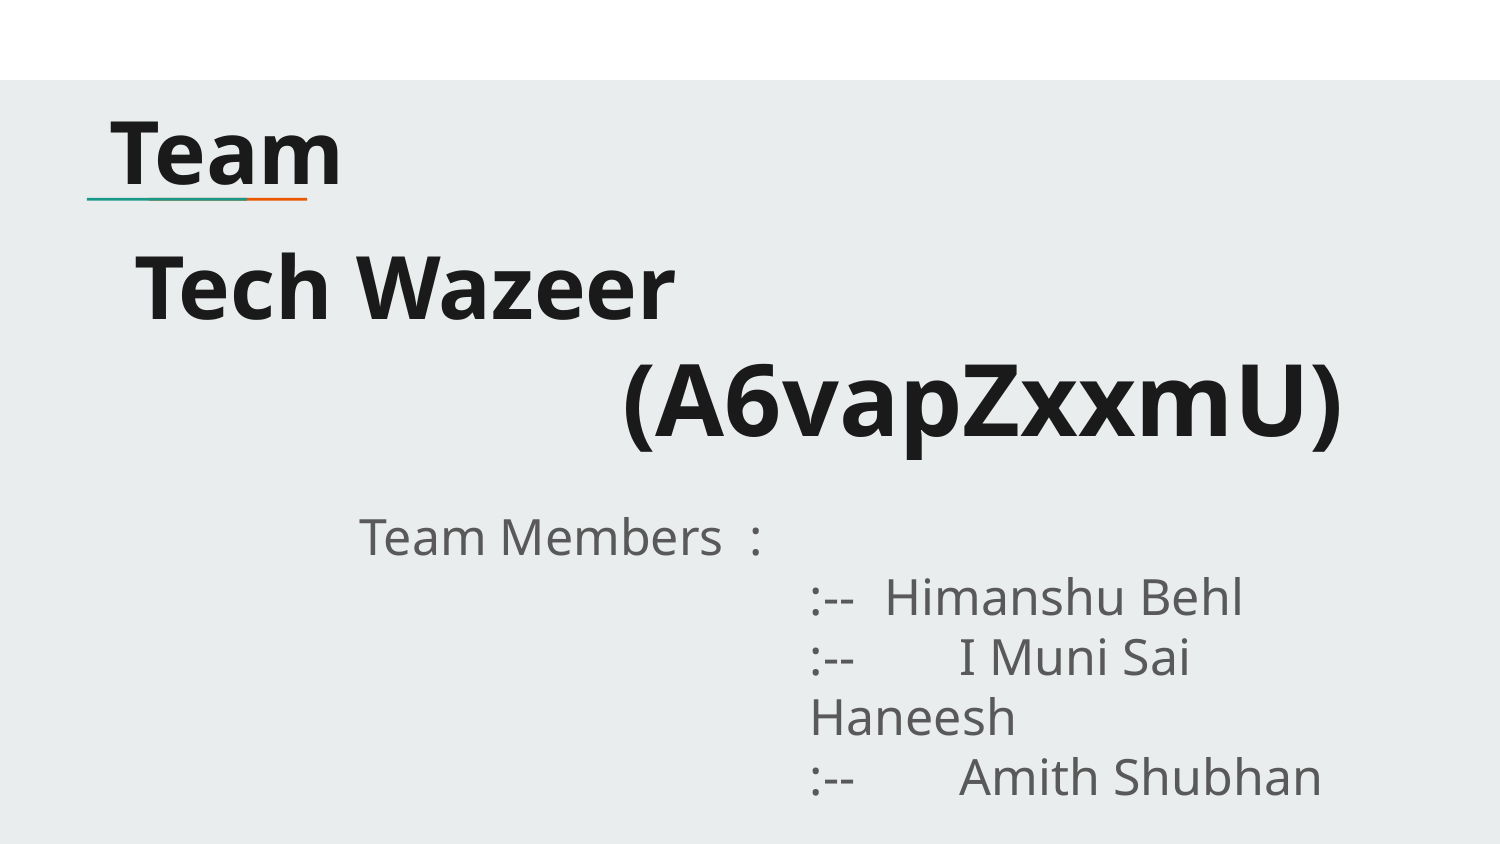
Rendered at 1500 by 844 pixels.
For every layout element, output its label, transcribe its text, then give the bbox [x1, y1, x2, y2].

subtitle Team Members : :-- Himanshu Behl :-- I Muni Sai Haneesh :-- Amith Shubhan [119, 490, 1381, 794]
text_box Team [94, 82, 601, 218]
title Tech Wazeer (A6vapZxxmU) [119, 216, 1381, 490]
